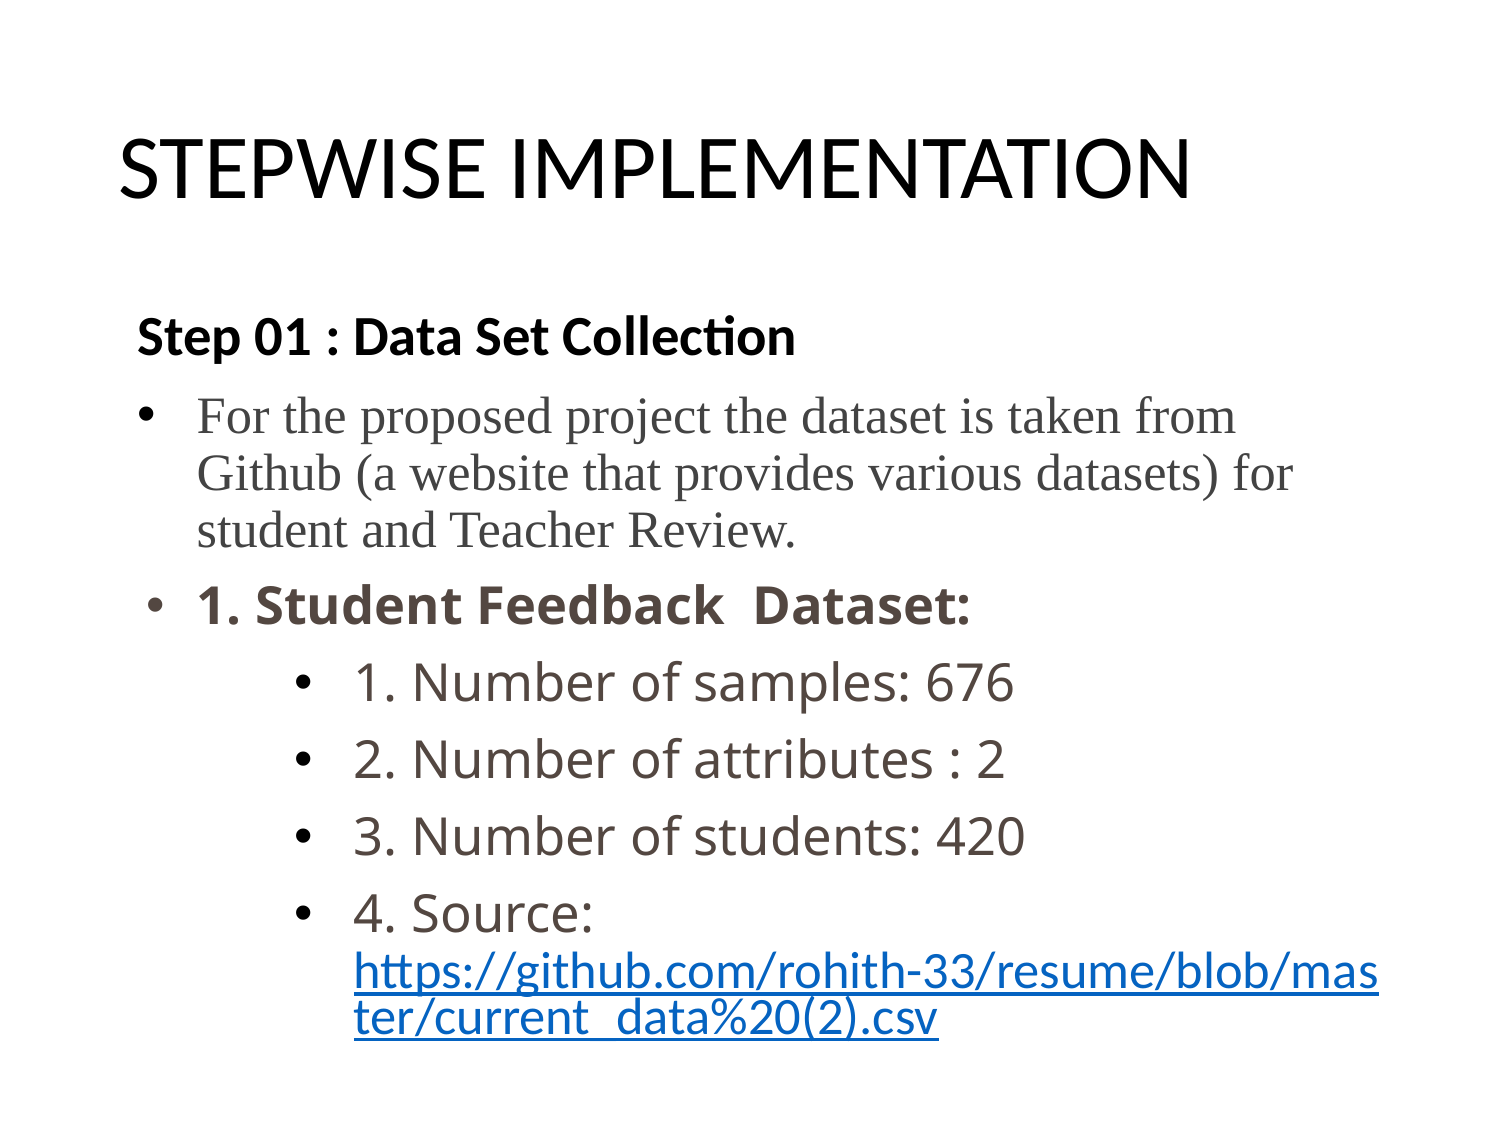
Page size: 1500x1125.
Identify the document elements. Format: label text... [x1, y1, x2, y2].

title STEPWISE IMPLEMENTATION [103, 59, 1397, 278]
list Step 01 : Data Set Collection For the proposed project the dataset is taken from Github (a website that provides various datasets) for student and Teacher Review. 1. Student Feedback Dataset: 1. Number of samples: 676 2. Number of attributes : 2 3. Number of students: 420 4. Source: https://github.com/rohith-33/resume/blob/master/current_data%20(2).csv [103, 299, 1397, 1014]
